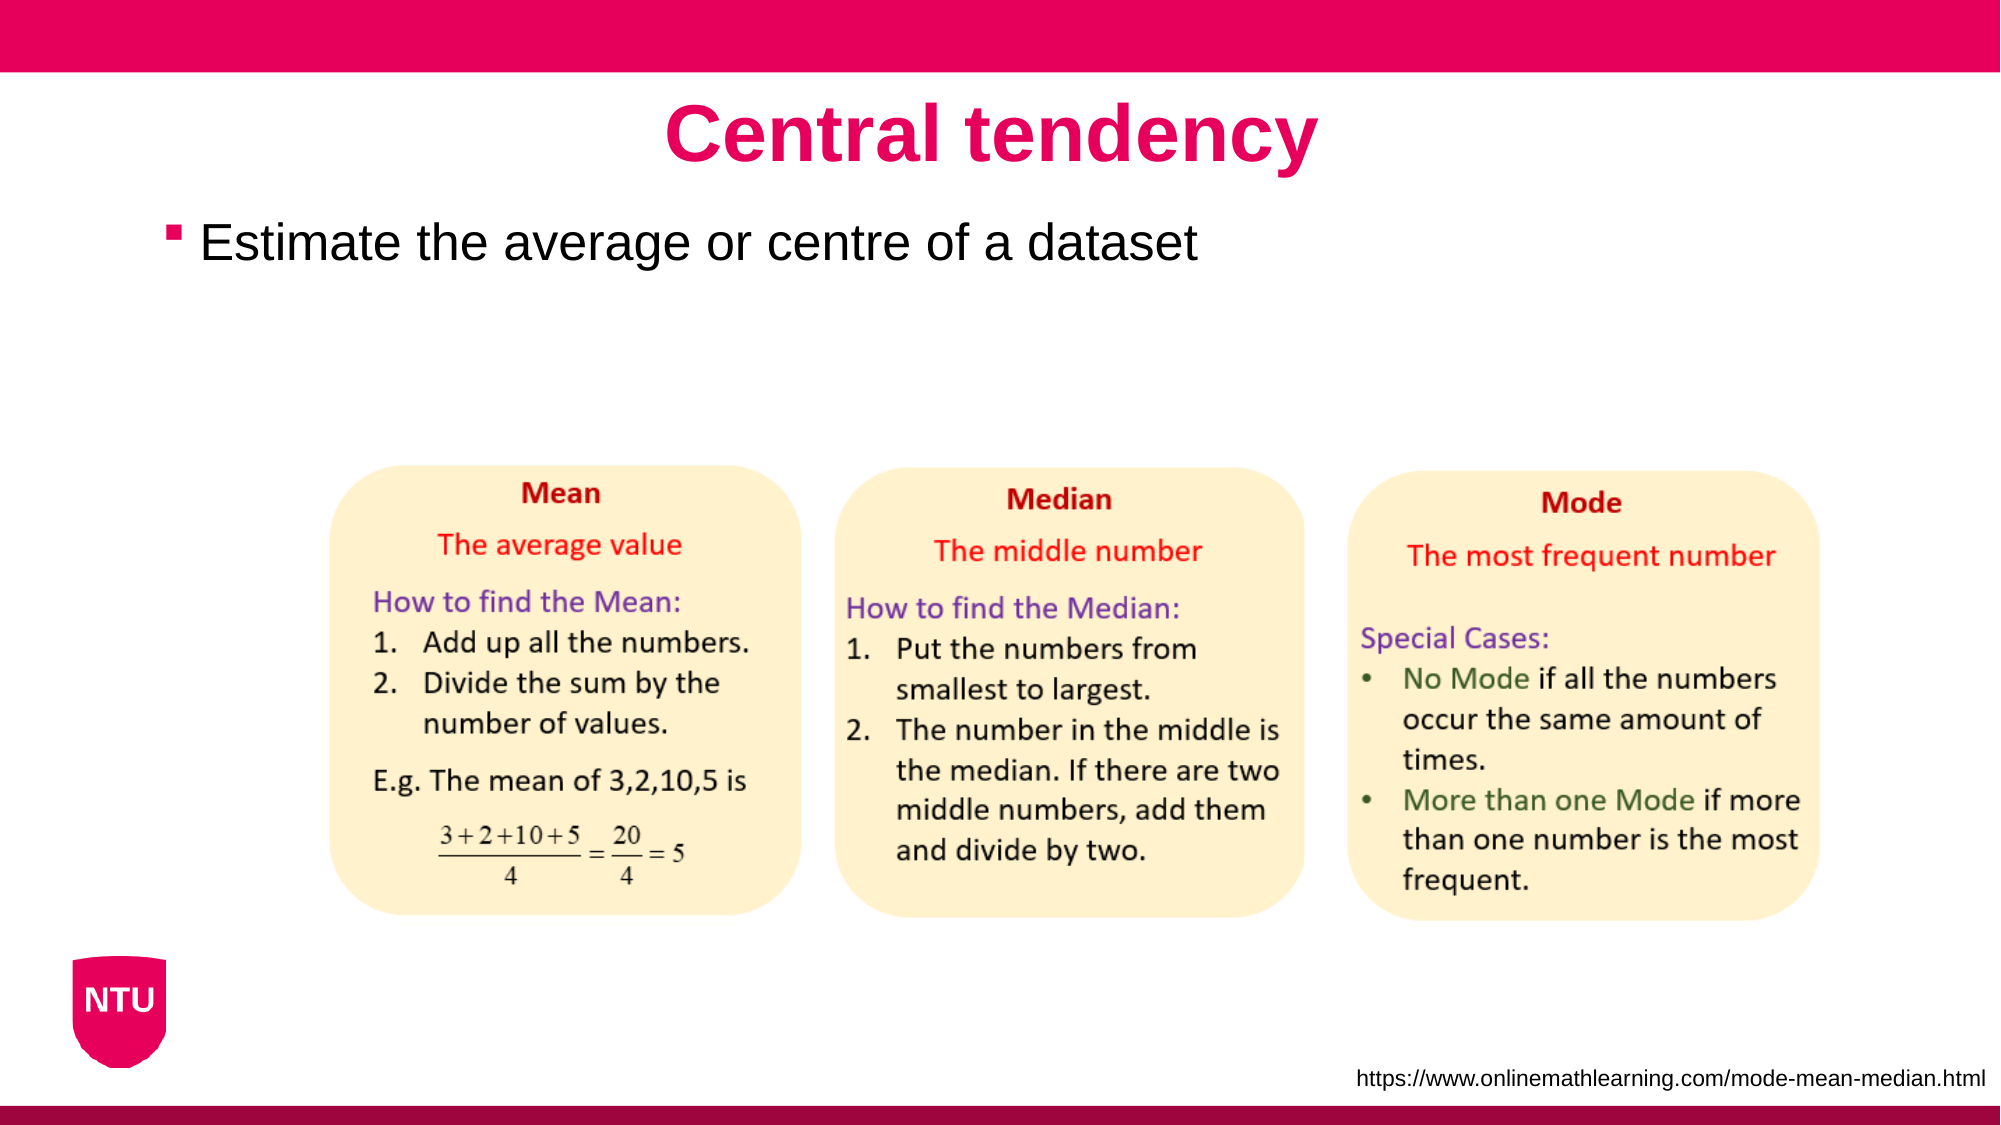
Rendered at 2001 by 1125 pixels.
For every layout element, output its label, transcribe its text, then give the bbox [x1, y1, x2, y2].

text_box https://www.onlinemathlearning.com/mode-mean-median.html [1341, 1056, 2000, 1099]
picture [1341, 463, 1838, 925]
text_box Central tendency [72, 72, 1928, 185]
picture [324, 463, 1305, 925]
list Estimate the average or centre of a dataset [162, 200, 1911, 1044]
